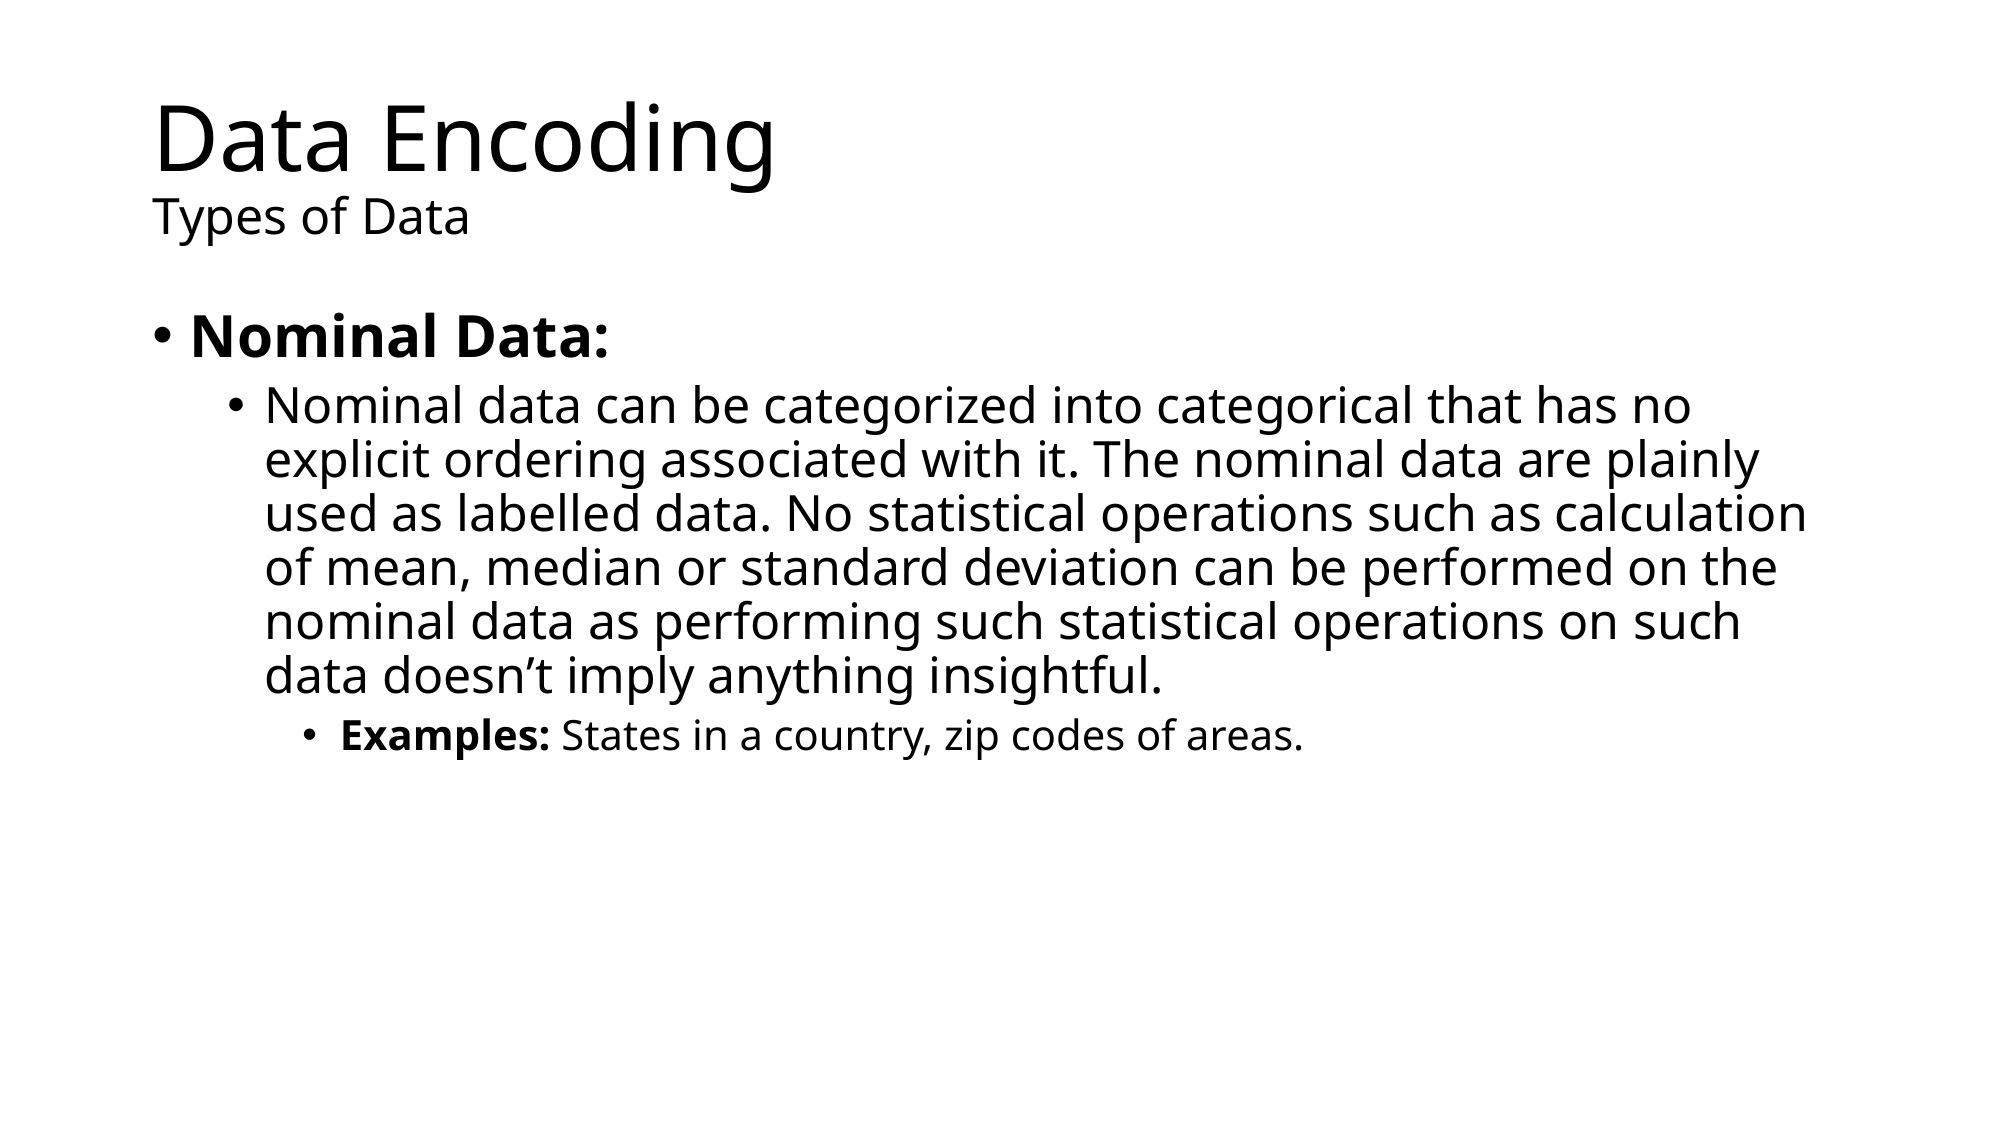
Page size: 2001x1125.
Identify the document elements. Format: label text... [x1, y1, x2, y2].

title Data Encoding Types of Data [137, 59, 1863, 278]
list Nominal Data: Nominal data can be categorized into categorical that has no explicit ordering associated with it. The nominal data are plainly used as labelled data. No statistical operations such as calculation of mean, median or standard deviation can be performed on the nominal data as performing such statistical operations on such data doesn’t imply anything insightful. Examples: States in a country, zip codes of areas. [137, 299, 1863, 1014]
